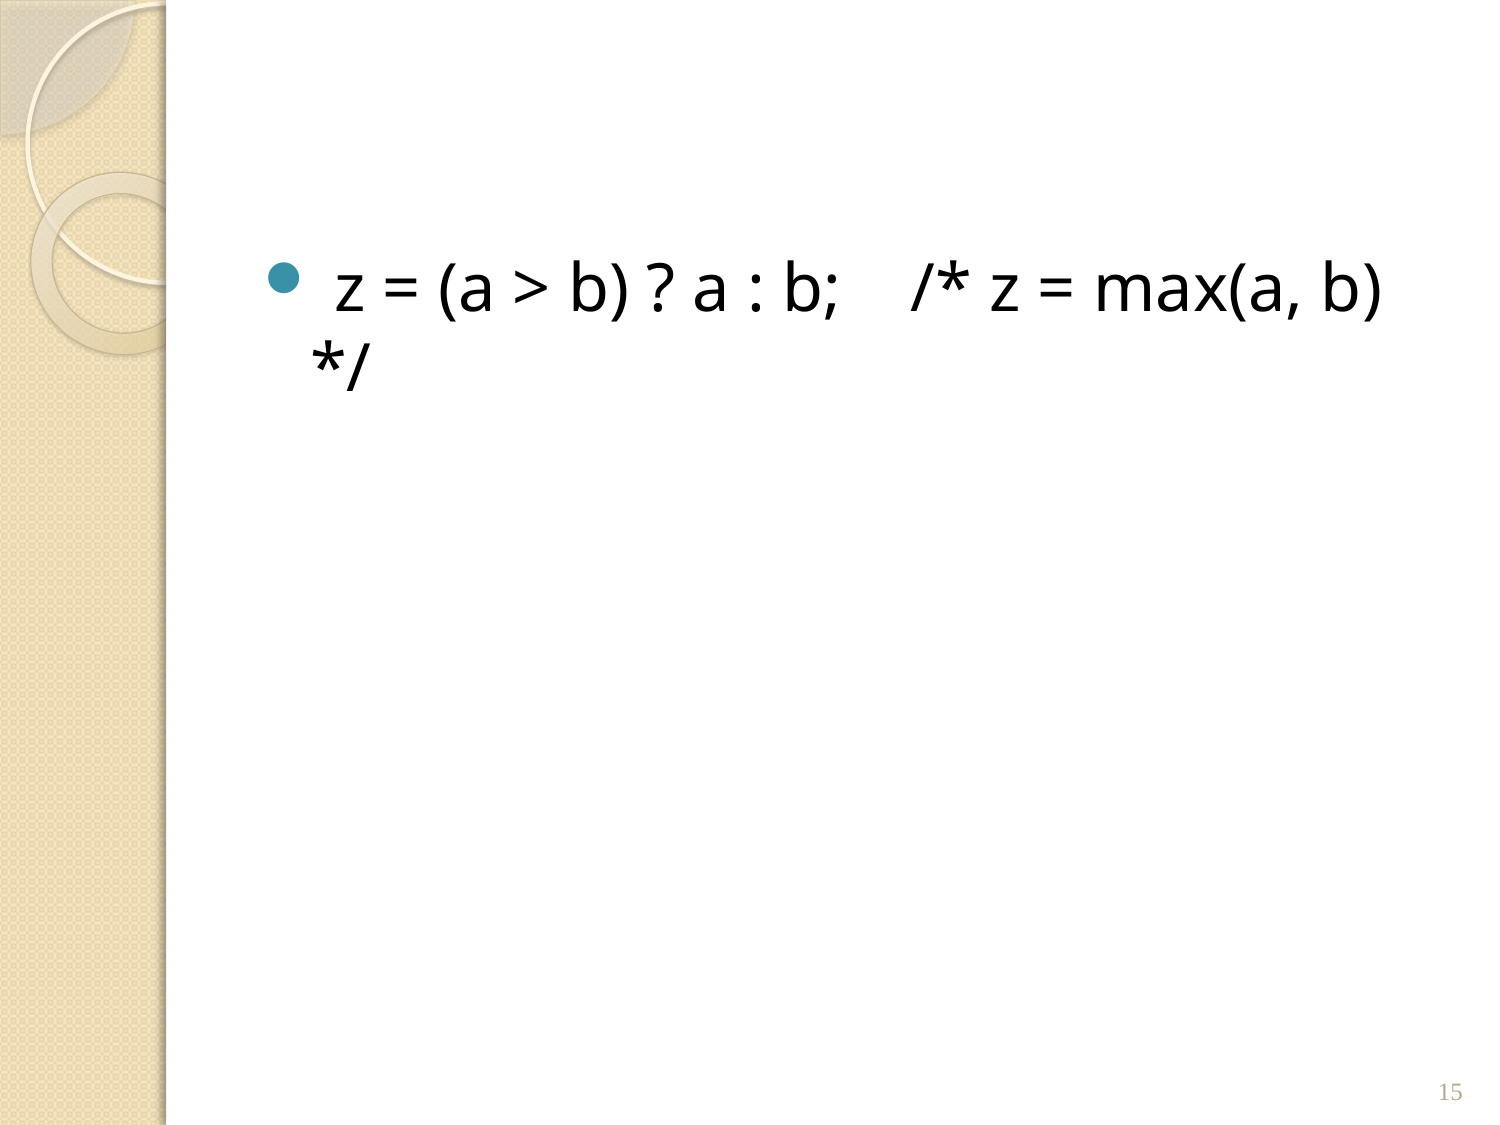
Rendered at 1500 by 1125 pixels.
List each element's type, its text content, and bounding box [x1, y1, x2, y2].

list z = (a > b) ? a : b; /* z = max(a, b) */ [235, 237, 1466, 1026]
slide_number 15 [1413, 1034, 1488, 1113]
